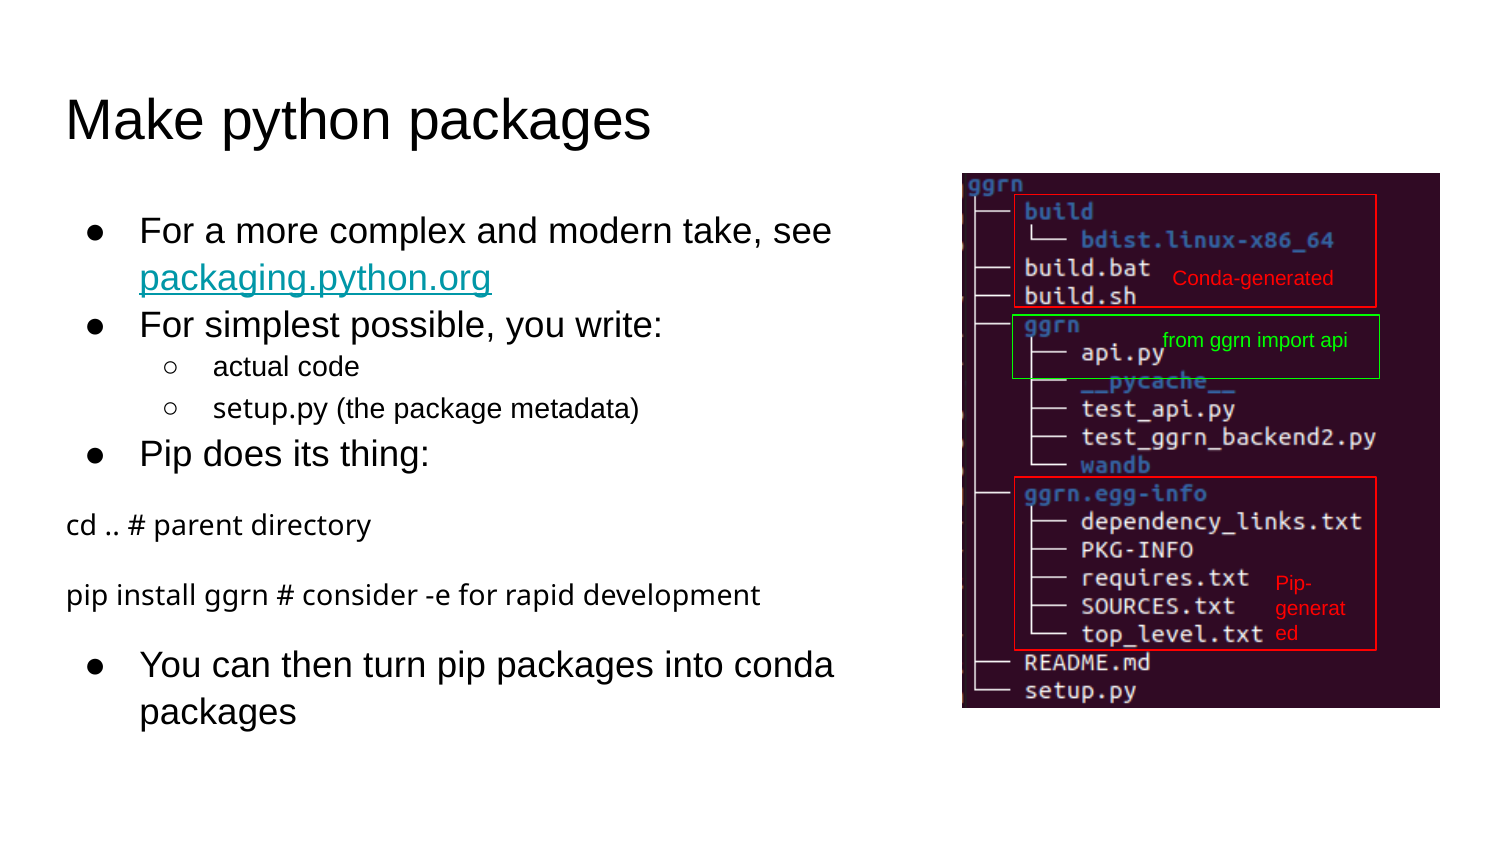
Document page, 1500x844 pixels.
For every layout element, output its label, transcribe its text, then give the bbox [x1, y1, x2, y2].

text_box Make python packages [51, 72, 1449, 167]
picture [962, 173, 1440, 709]
text_box For a more complex and modern take, see packaging.python.org For simplest possible, you write: actual code setup.py (the package metadata) Pip does its thing: cd .. # parent directory pip install ggrn # consider -e for rapid development You can then turn pip packages into conda packages [51, 189, 947, 750]
